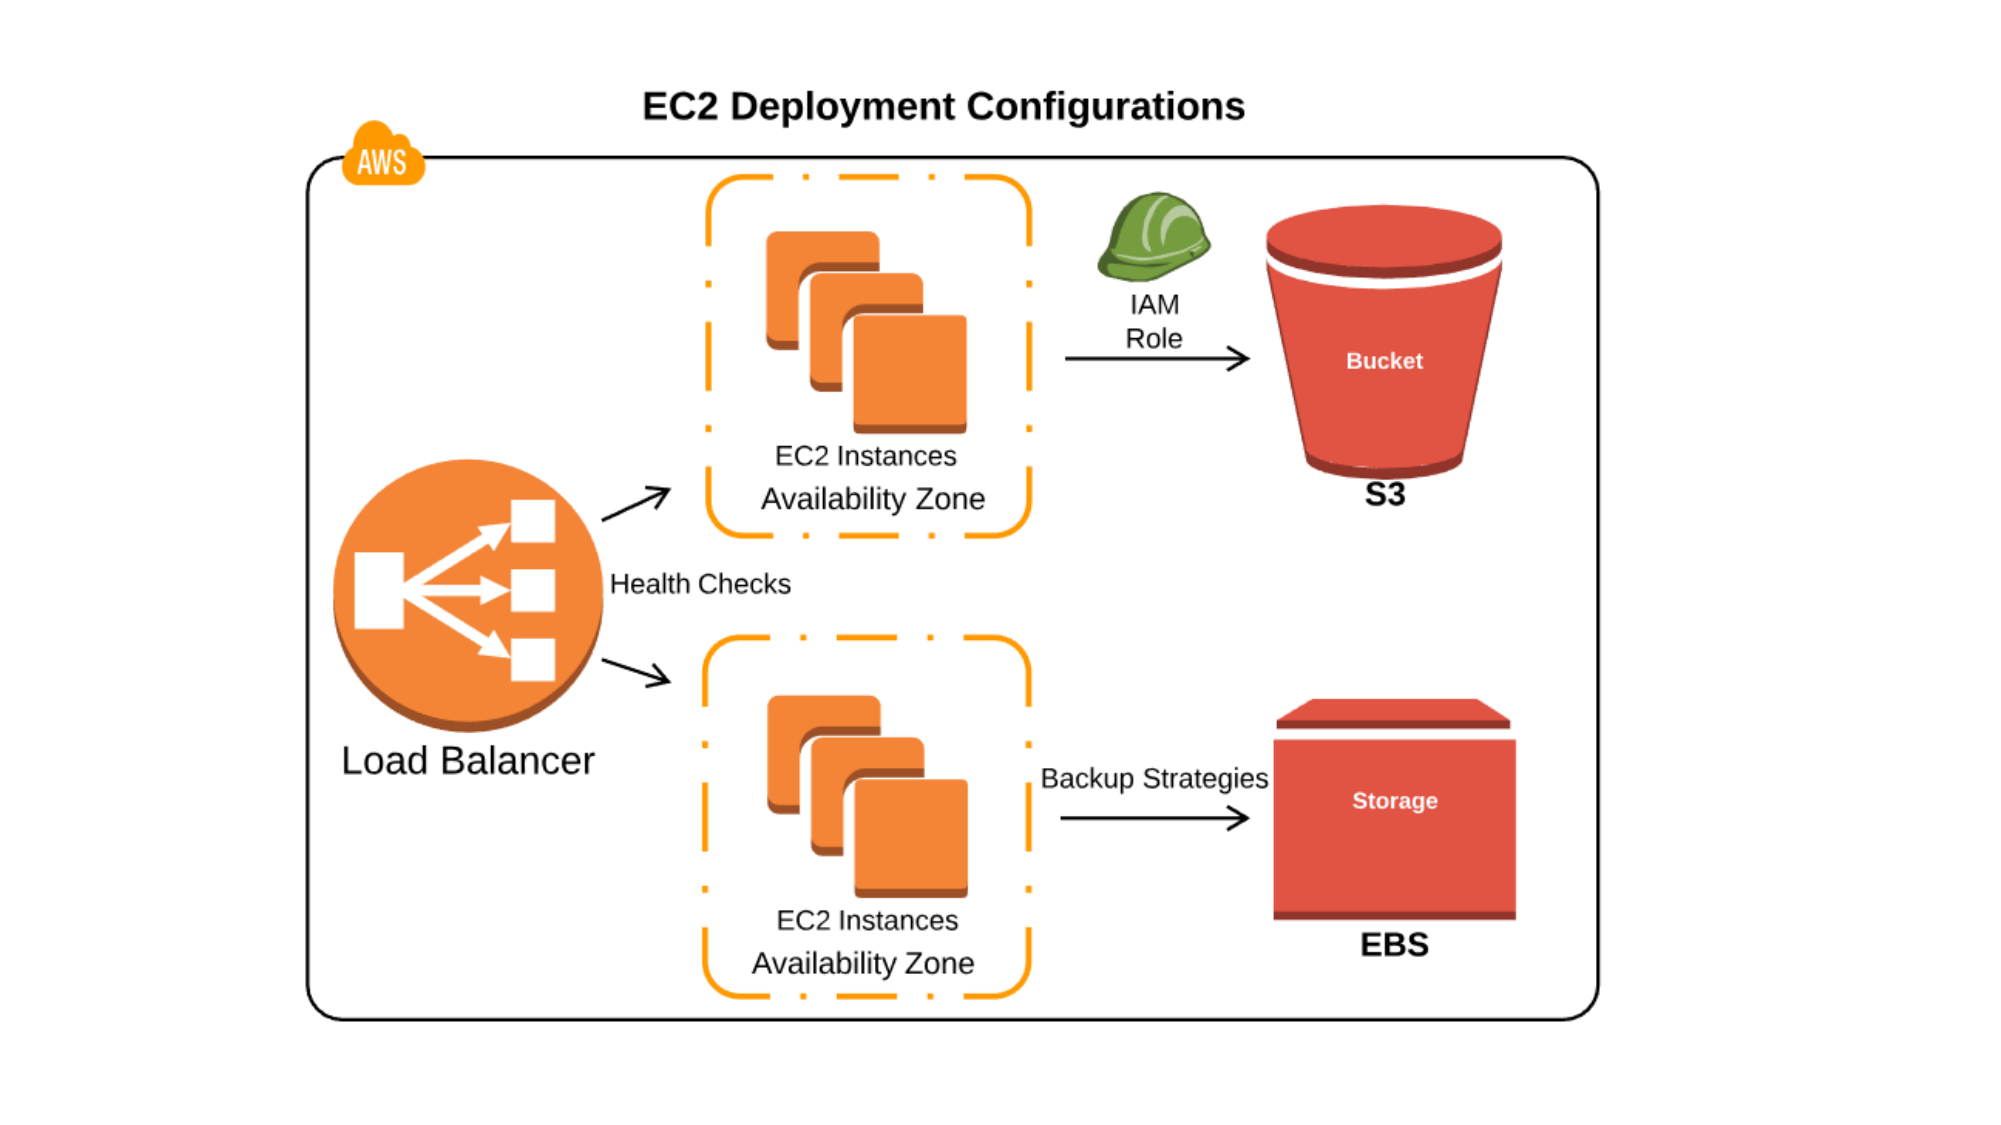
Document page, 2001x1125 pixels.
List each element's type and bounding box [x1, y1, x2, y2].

picture [298, 67, 1609, 1031]
